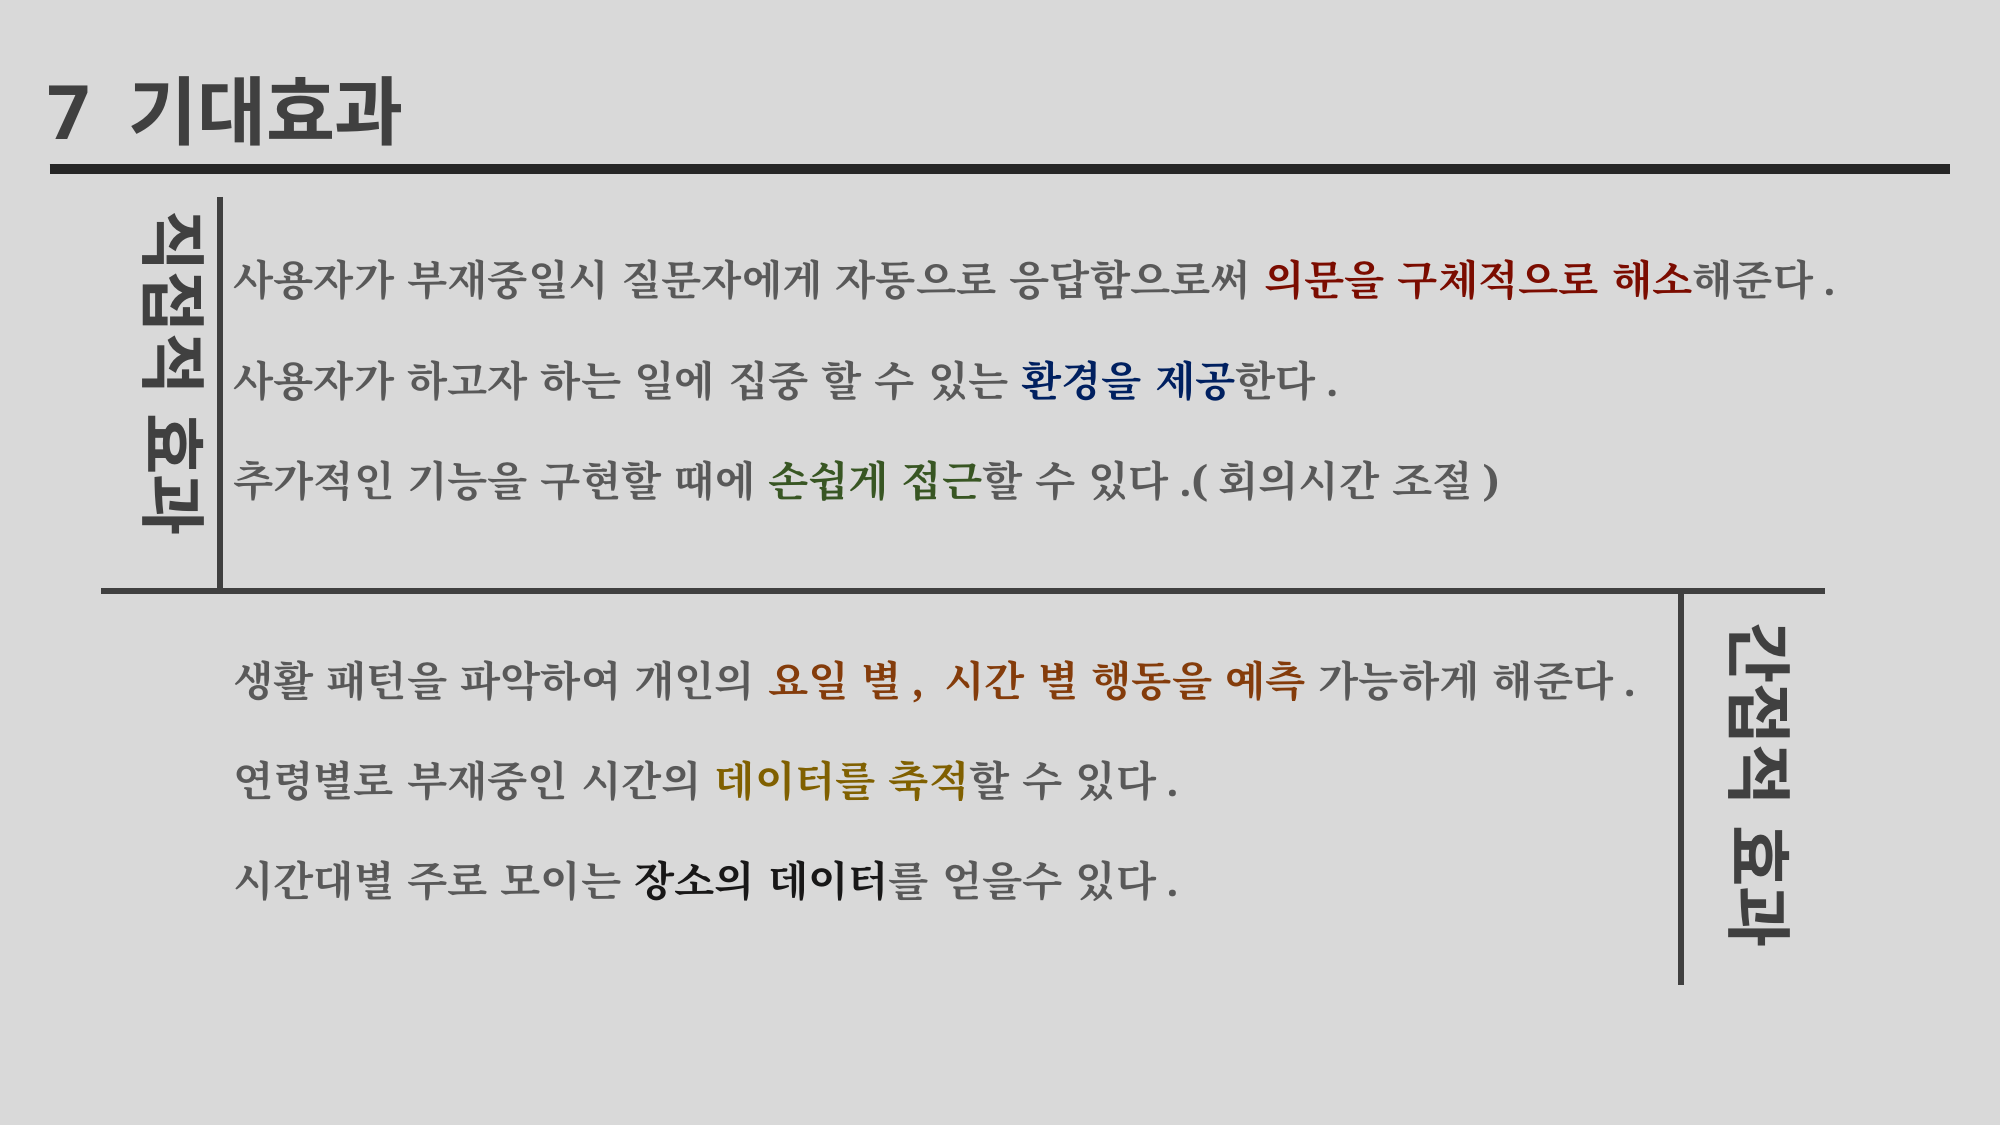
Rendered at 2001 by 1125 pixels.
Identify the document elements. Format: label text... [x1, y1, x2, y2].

text_box 간접적 효과 [1697, 607, 1809, 983]
text_box 7 기대효과 [33, 57, 419, 163]
text_box 사용자가 부재중일시 질문자에게 자동으로 응답함으로써 의문을 구체적으로 해소해준다. 사용자가 하고자 하는 일에 집중 할 수 있는 환경을 제공한다. 추가적인 기능을 구현할 때에 손쉽게 접근할 수 있다.(회의시간 조절) 생활 패턴을 파악하여 개인의 요일 별, 시간 별 행동을 예측 가능하게 해준다. 연령별로 부재중인 시간의 데이터를 축적할 수 있다. 시간대별 주로 모이는 장소의 데이터를 얻을수 있다. [223, 196, 1970, 912]
text_box 사용자가 부재중일시 질문자에게 자동으로 응답함으로써 의문을 구체적으로 해소해준다. 사용자가 하고자 하는 일에 집중 할 수 있는 환경을 제공한다. 추가적인 기능을 구현할 때에 손쉽게 접근할 수 있다.(회의시간 조절) 생활 패턴을 파악하여 개인의 요일 별, 시간 별 행동을 예측 가능하게 해준다. 연령별로 부재중인 시간의 데이터를 축적할 수 있다. 시간대별 주로 모이는 장소의 데이터를 얻을수 있다. [68, 196, 1678, 912]
text_box 직접적 효과 [111, 195, 223, 573]
